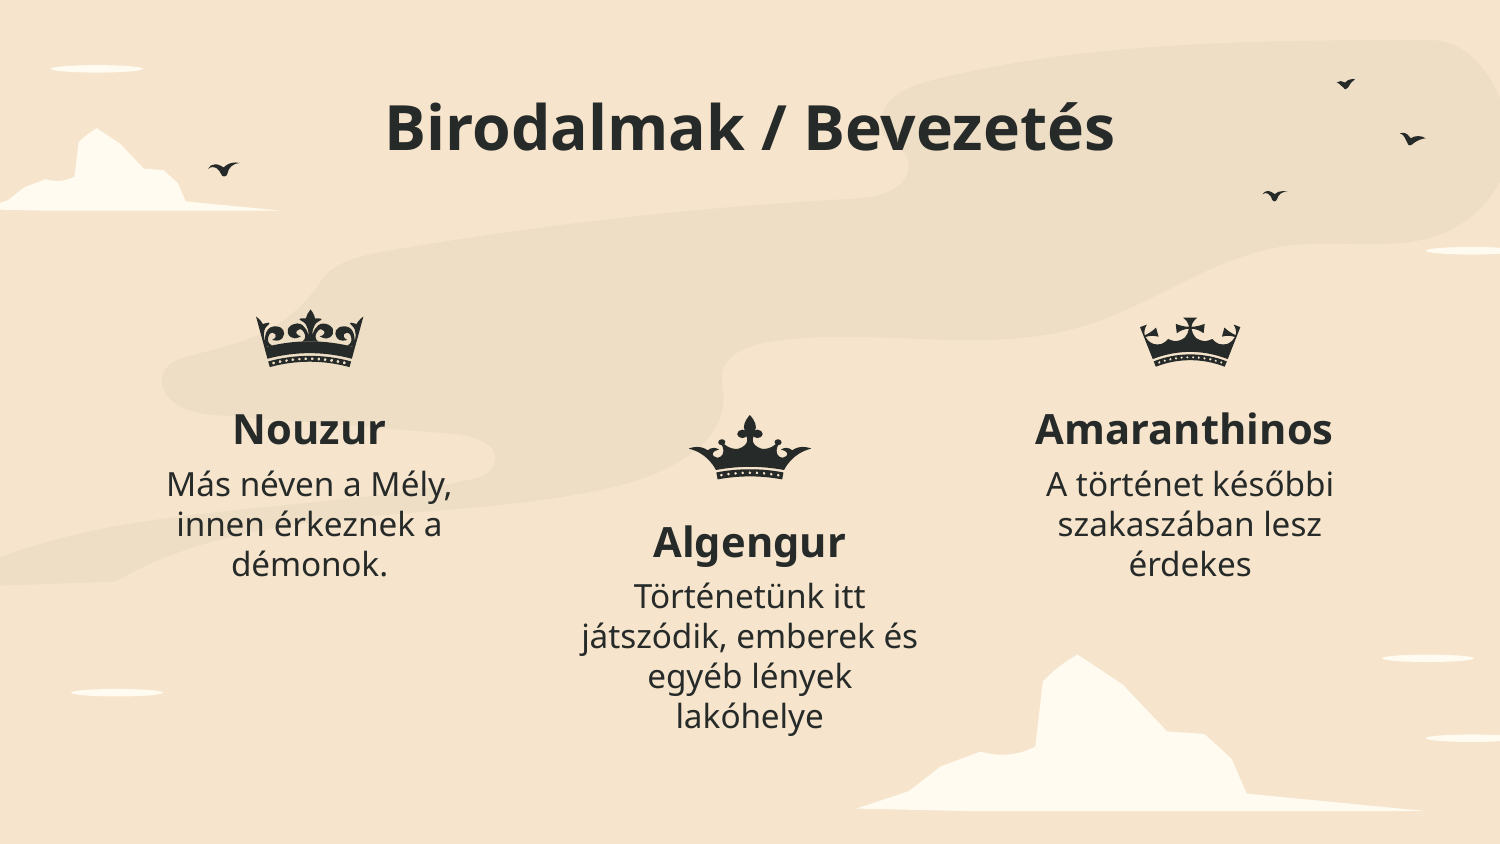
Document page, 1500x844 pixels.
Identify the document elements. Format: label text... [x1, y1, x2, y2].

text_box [1139, 317, 1241, 367]
subtitle A történet későbbi szakaszában lesz érdekes [998, 448, 1382, 583]
title Algengur [558, 509, 942, 560]
title Nouzur [118, 396, 502, 448]
title Amaranthinos [998, 396, 1382, 448]
subtitle Történetünk itt játszódik, emberek és egyéb lények lakóhelye [558, 560, 942, 695]
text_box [688, 414, 812, 480]
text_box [255, 309, 364, 368]
subtitle Más néven a Mély, innen érkeznek a démonok. [118, 448, 502, 583]
title Birodalmak / Bevezetés [118, 72, 1382, 167]
